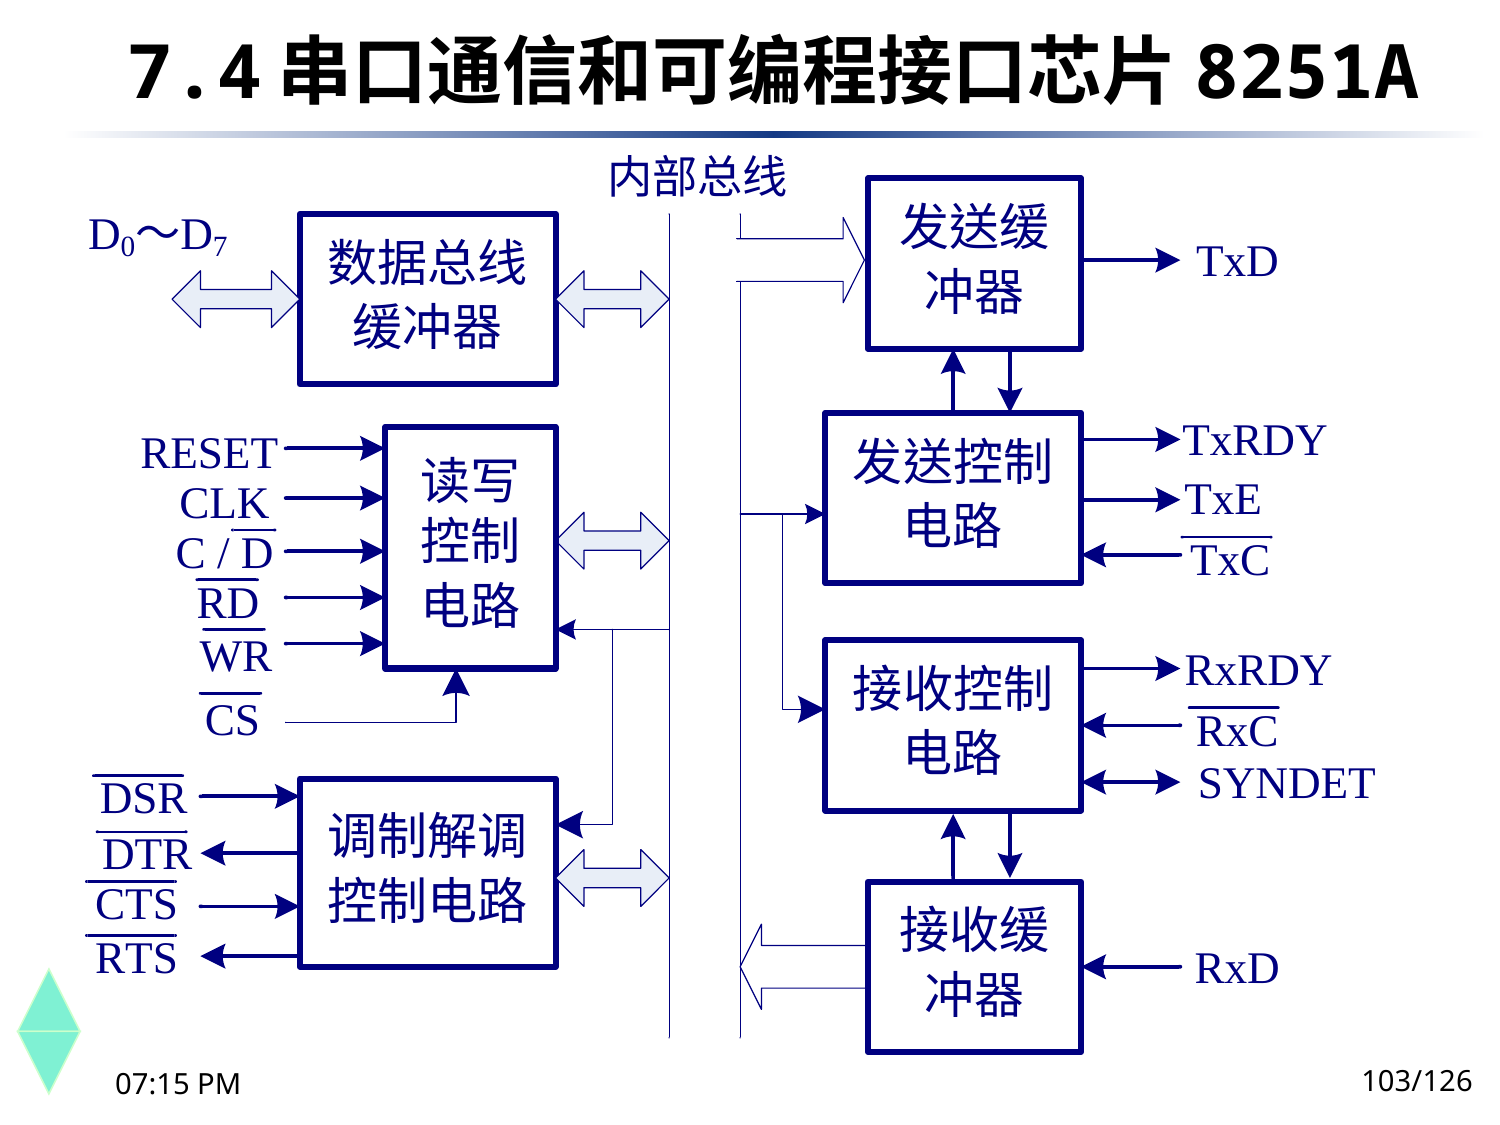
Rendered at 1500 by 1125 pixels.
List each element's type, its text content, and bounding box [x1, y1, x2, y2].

slide_number 103/126 [1174, 1034, 1488, 1111]
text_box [79, 140, 1382, 1061]
text_box 7.4 串口通信和可编程接口芯片8251A [112, 23, 1459, 114]
slide_number 下午8时26分 [100, 1069, 414, 1113]
